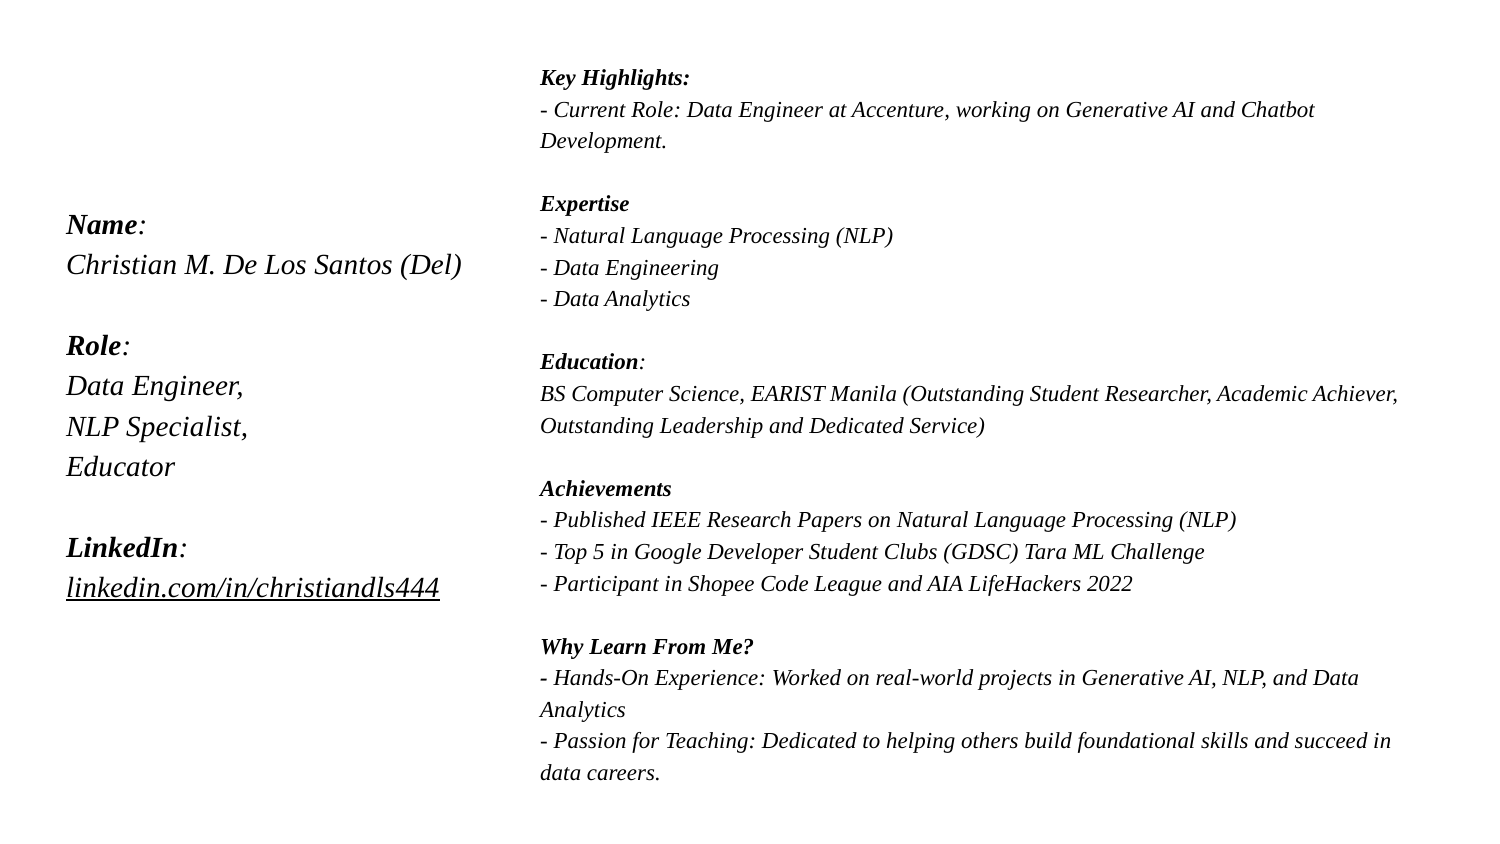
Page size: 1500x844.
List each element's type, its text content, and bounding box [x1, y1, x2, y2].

list Key Highlights: - Current Role: Data Engineer at Accenture, working on Generative AI and Chatbot Development. Expertise - Natural Language Processing (NLP) - Data Engineering - Data Analytics Education: BS Computer Science, EARIST Manila (Outstanding Student Researcher, Academic Achiever, Outstanding Leadership and Dedicated Service) Achievements - Published IEEE Research Papers on Natural Language Processing (NLP) - Top 5 in Google Developer Student Clubs (GDSC) Tara ML Challenge - Participant in Shopee Code League and AIA LifeHackers 2022 Why Learn From Me? - Hands-On Experience: Worked on real-world projects in Generative AI, NLP, and Data Analytics - Passion for Teaching: Dedicated to helping others build foundational skills and succeed in data careers. [525, 0, 1449, 844]
list Name: Christian M. De Los Santos (Del) Role: Data Engineer, NLP Specialist, Educator LinkedIn: linkedin.com/in/christiandls444 [51, 0, 525, 844]
